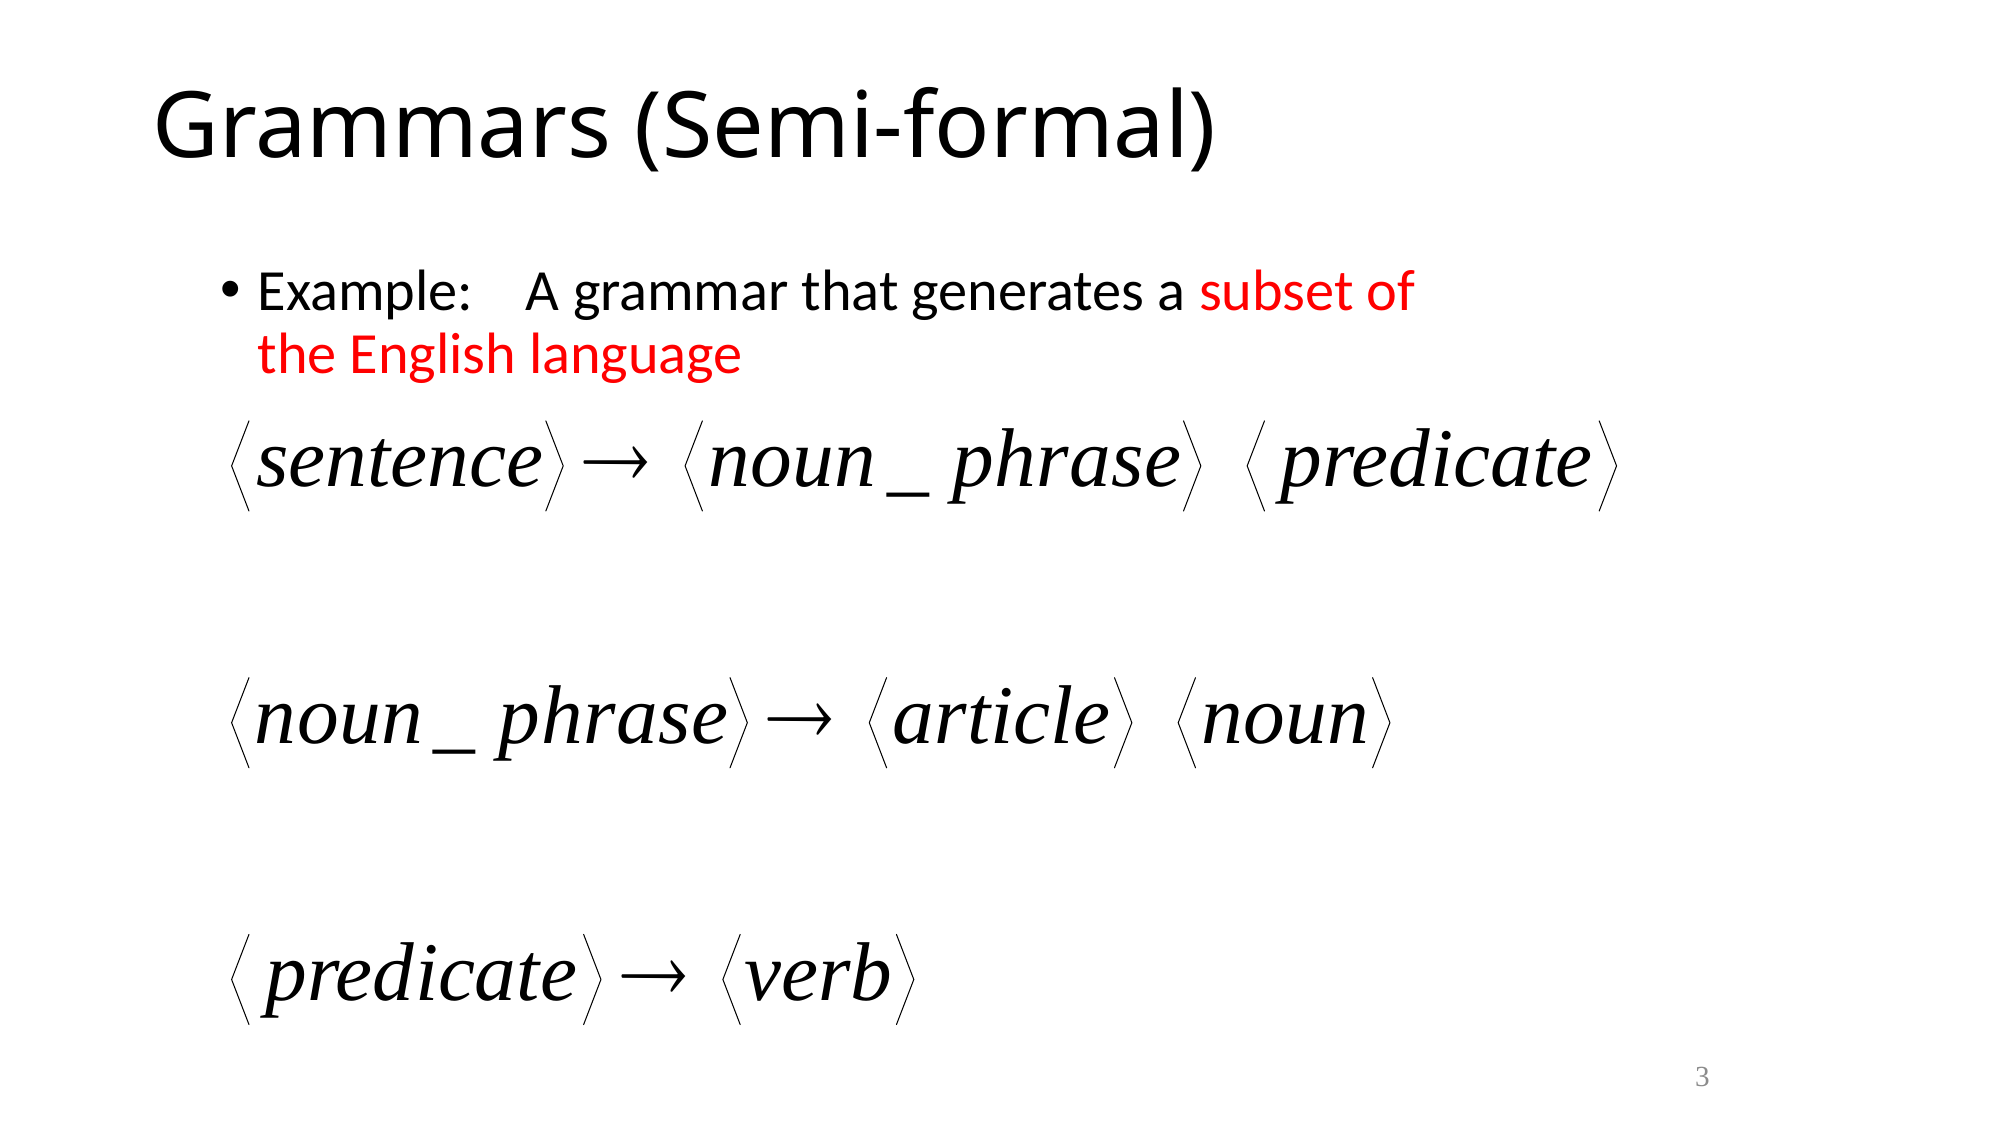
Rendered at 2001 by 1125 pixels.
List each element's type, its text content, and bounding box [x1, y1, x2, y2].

slide_number 3 [1412, 1050, 1725, 1100]
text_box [226, 416, 1624, 1029]
list Example: A grammar that generates a subset of the English language [205, 161, 1442, 470]
title Grammars (Semi-formal) [137, 59, 1863, 196]
